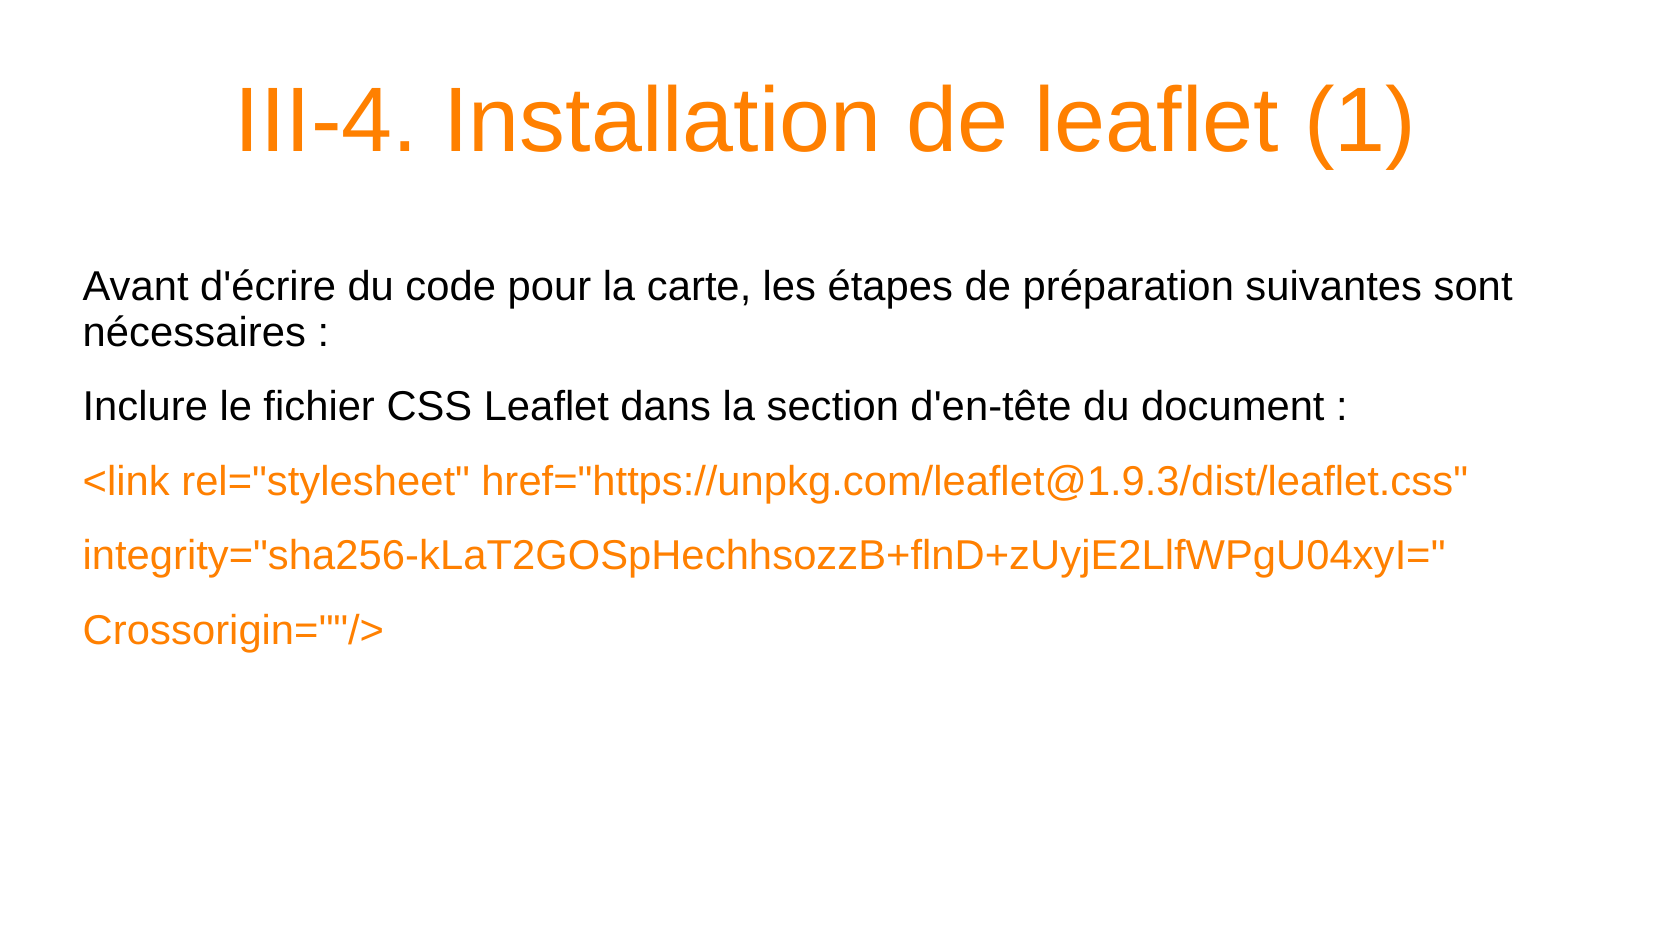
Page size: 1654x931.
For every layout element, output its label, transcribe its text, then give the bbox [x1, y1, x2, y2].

title III-4. Installation de leaflet (1) [82, 37, 1571, 192]
list Avant d'écrire du code pour la carte, les étapes de préparation suivantes sont nécessaires : Inclure le fichier CSS Leaflet dans la section d'en-tête du document : <link rel="stylesheet" href="https://unpkg.com/leaflet@1.9.3/dist/leaflet.css" integrity="sha256-kLaT2GOSpHechhsozzB+flnD+zUyjE2LlfWPgU04xyI=" Crossorigin=""/> [82, 264, 1571, 804]
